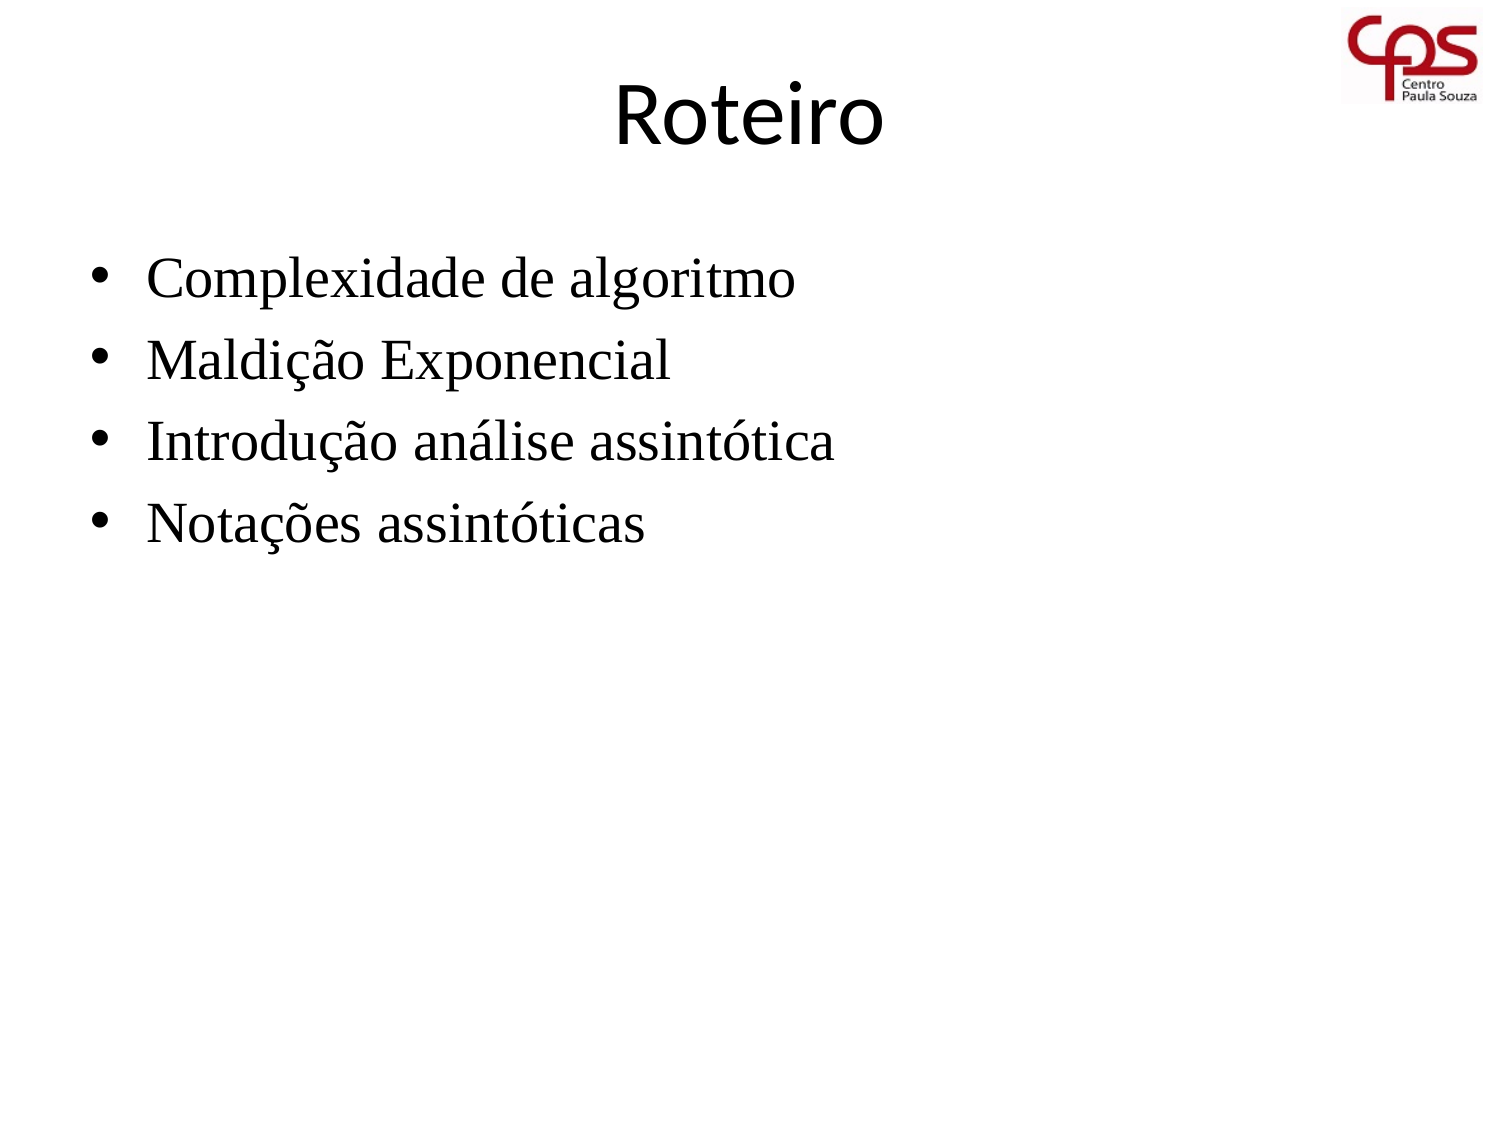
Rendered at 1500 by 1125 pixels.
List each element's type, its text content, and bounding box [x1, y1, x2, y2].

title Roteiro [75, 45, 1425, 233]
list Complexidade de algoritmo Maldição Exponencial Introdução análise assintótica Notações assintóticas [75, 233, 1425, 975]
picture [1341, 7, 1483, 104]
